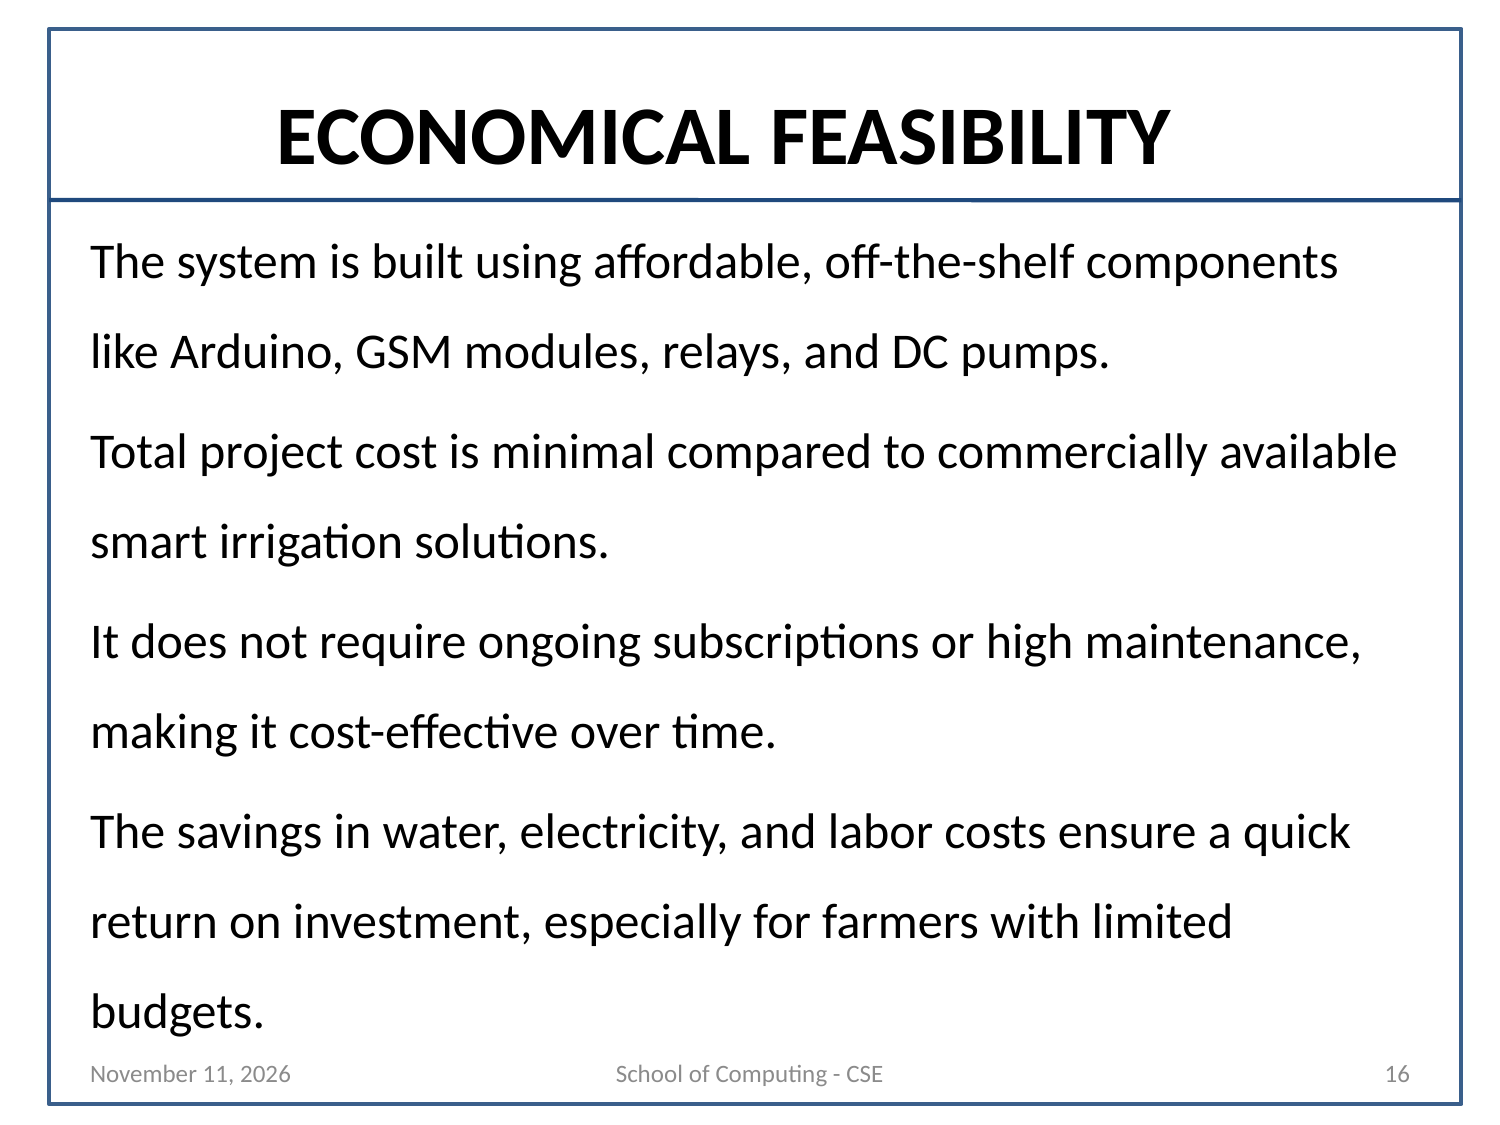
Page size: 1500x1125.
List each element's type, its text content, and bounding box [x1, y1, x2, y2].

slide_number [75, 1042, 425, 1103]
slide_number 16 [1074, 1042, 1425, 1103]
title ECONOMICAL FEASIBILITY [49, 37, 1399, 225]
footer School of Computing - CSE [512, 1042, 988, 1103]
text_box The system is built using affordable, off-the-shelf components like Arduino, GSM modules, relays, and DC pumps. Total project cost is minimal compared to commercially available smart irrigation solutions. It does not require ongoing subscriptions or high maintenance, making it cost-effective over time. The savings in water, electricity, and labor costs ensure a quick return on investment, especially for farmers with limited budgets. [74, 191, 1425, 934]
